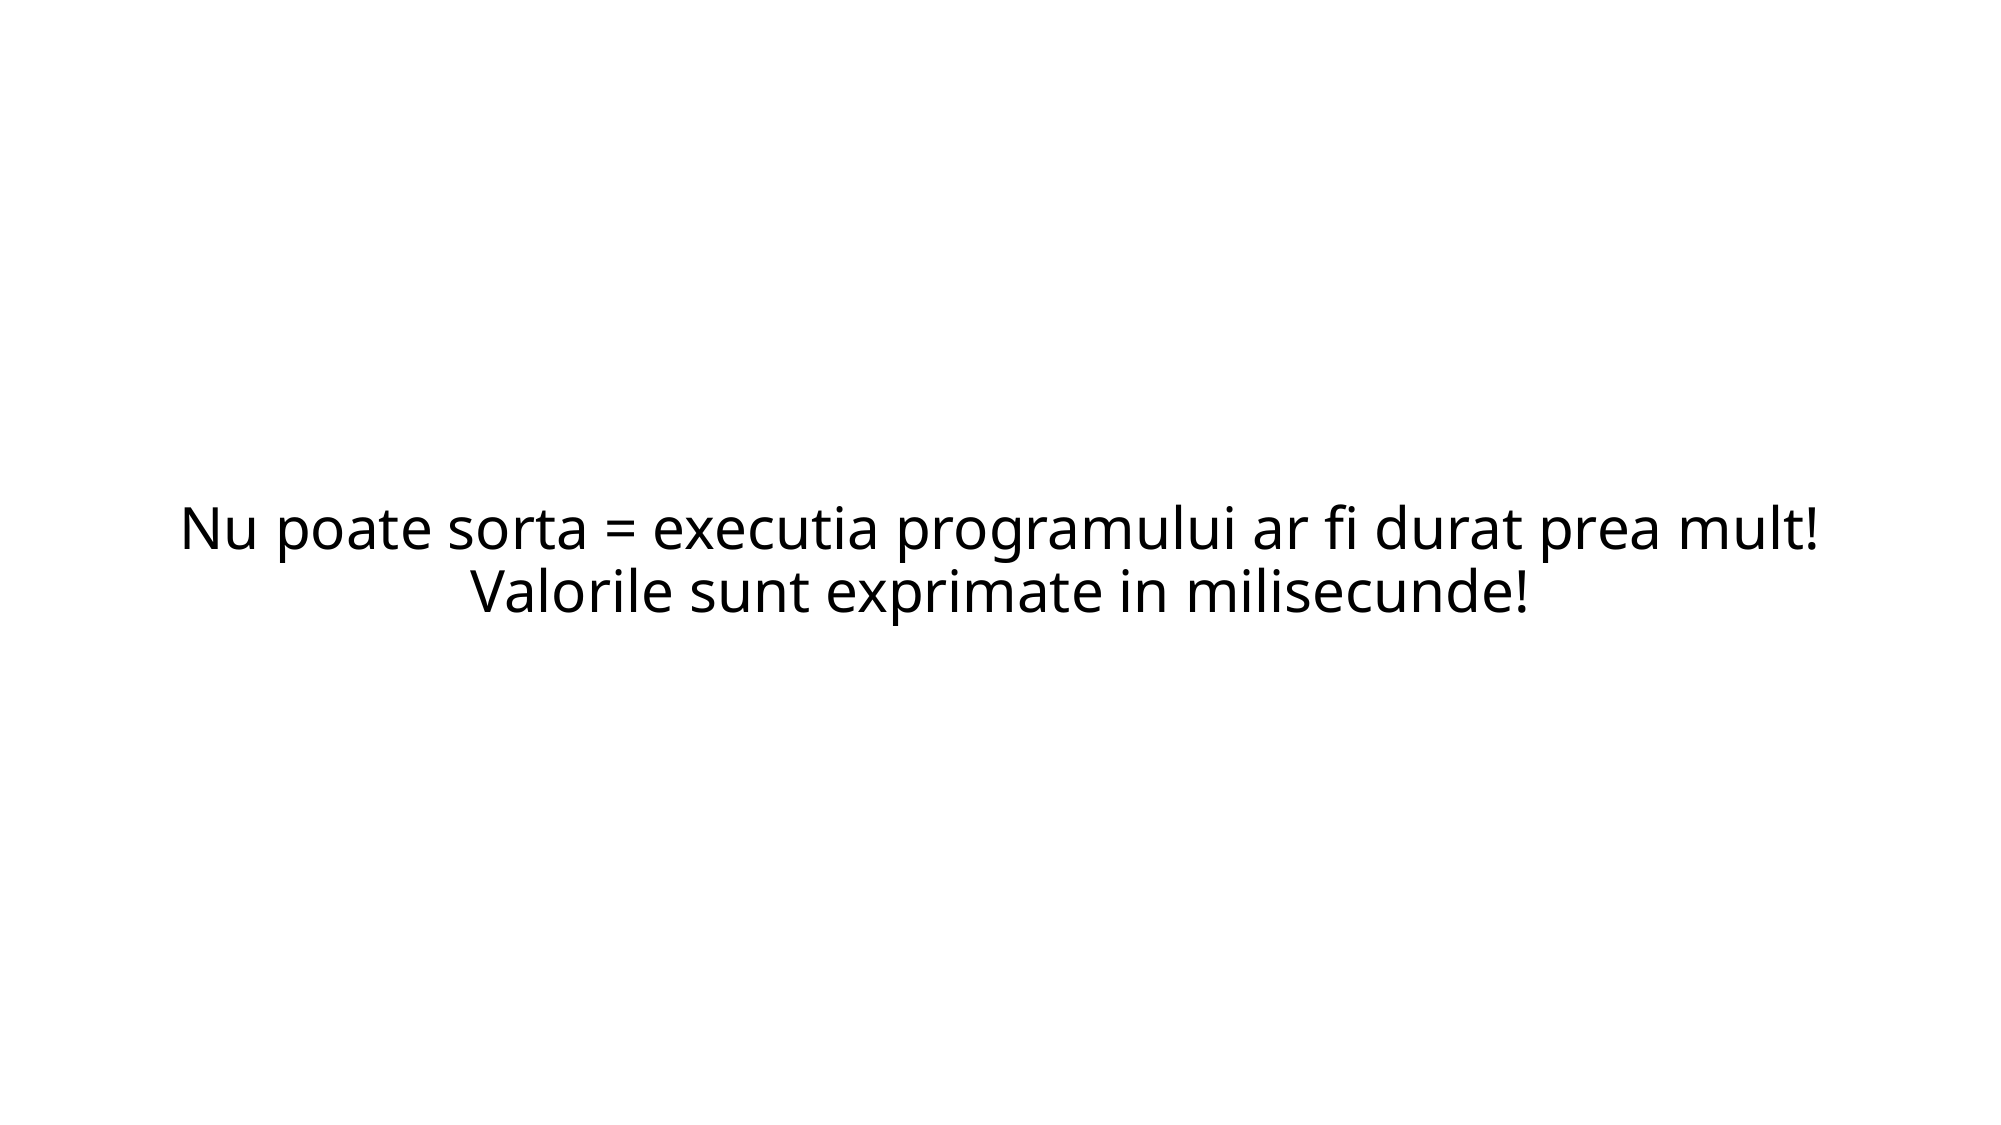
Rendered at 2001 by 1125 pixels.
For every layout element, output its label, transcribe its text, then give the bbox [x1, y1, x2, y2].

title Nu poate sorta = executia programului ar fi durat prea mult! Valorile sunt exprimate in milisecunde! [137, 453, 1863, 672]
